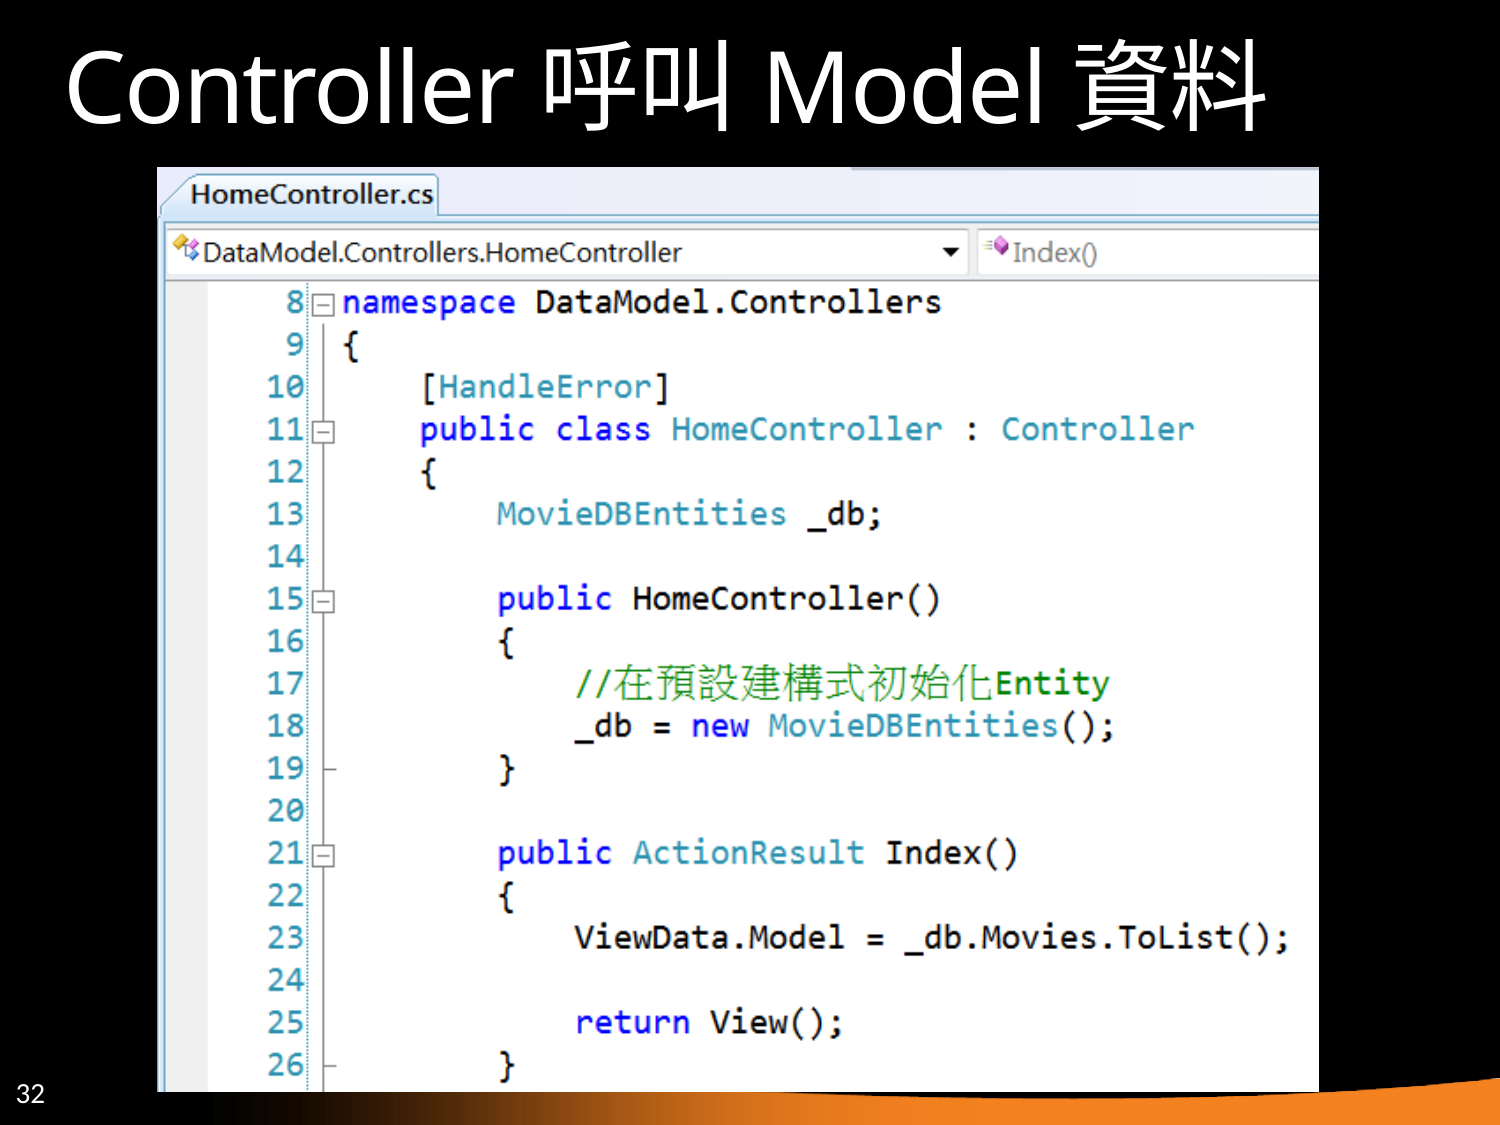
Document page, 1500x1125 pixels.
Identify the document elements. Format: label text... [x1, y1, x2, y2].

title Controller呼叫Model資料 [63, 37, 1438, 147]
picture [0, 0, 1500, 1125]
